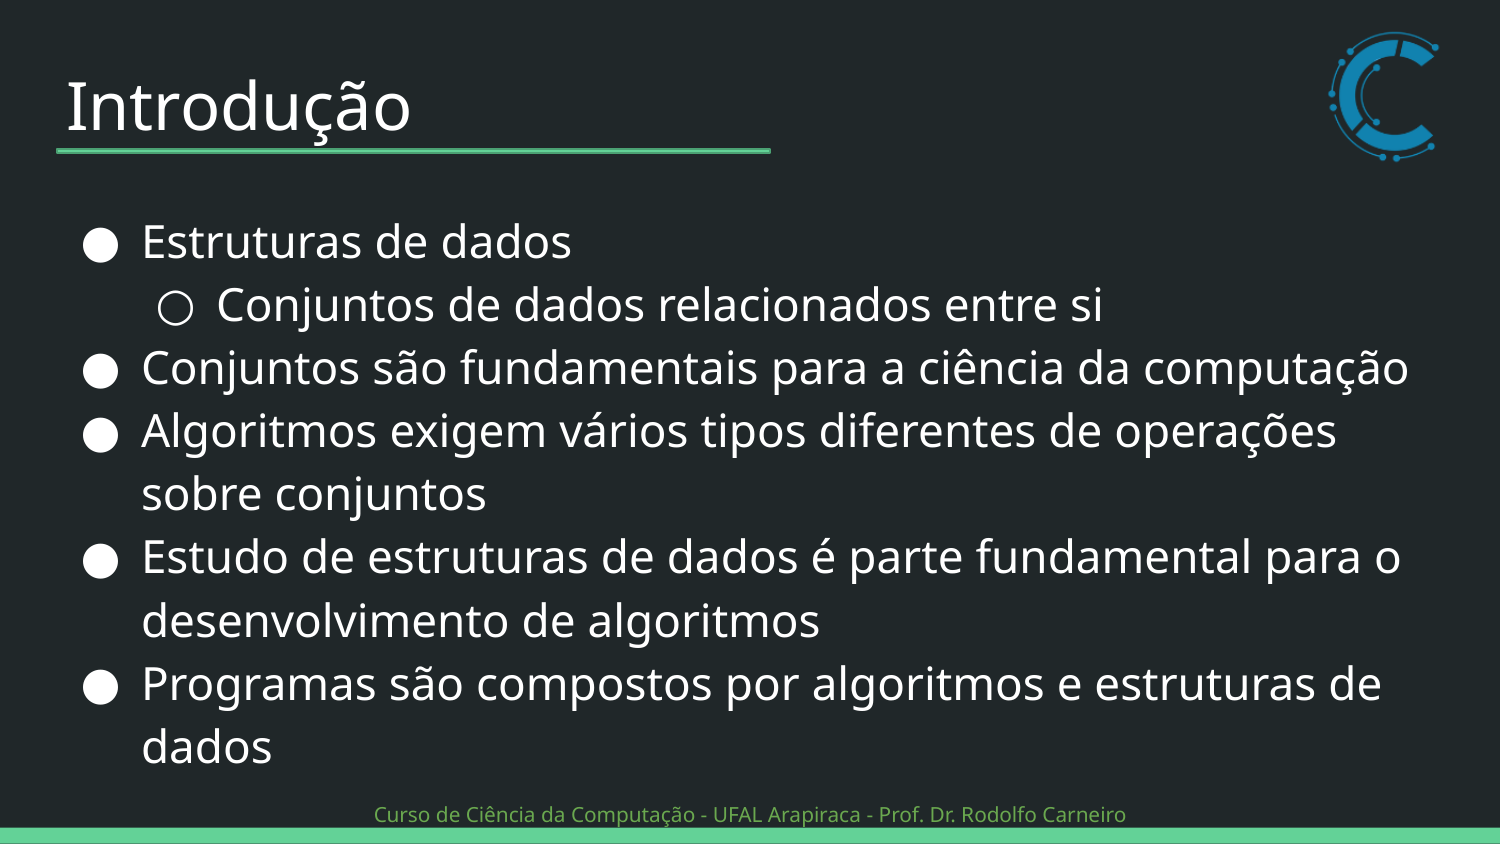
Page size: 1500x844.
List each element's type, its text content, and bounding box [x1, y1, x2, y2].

list Estruturas de dados Conjuntos de dados relacionados entre si Conjuntos são fundamentais para a ciência da computação Algoritmos exigem vários tipos diferentes de operações sobre conjuntos Estudo de estruturas de dados é parte fundamental para o desenvolvimento de algoritmos Programas são compostos por algoritmos e estruturas de dados [51, 189, 1449, 750]
text_box [57, 148, 770, 154]
title Introdução [51, 37, 1314, 147]
text_box Curso de Ciência da Computação - UFAL Arapiraca - Prof. Dr. Rodolfo Carneiro [0, 789, 1500, 840]
picture [1319, 25, 1450, 170]
